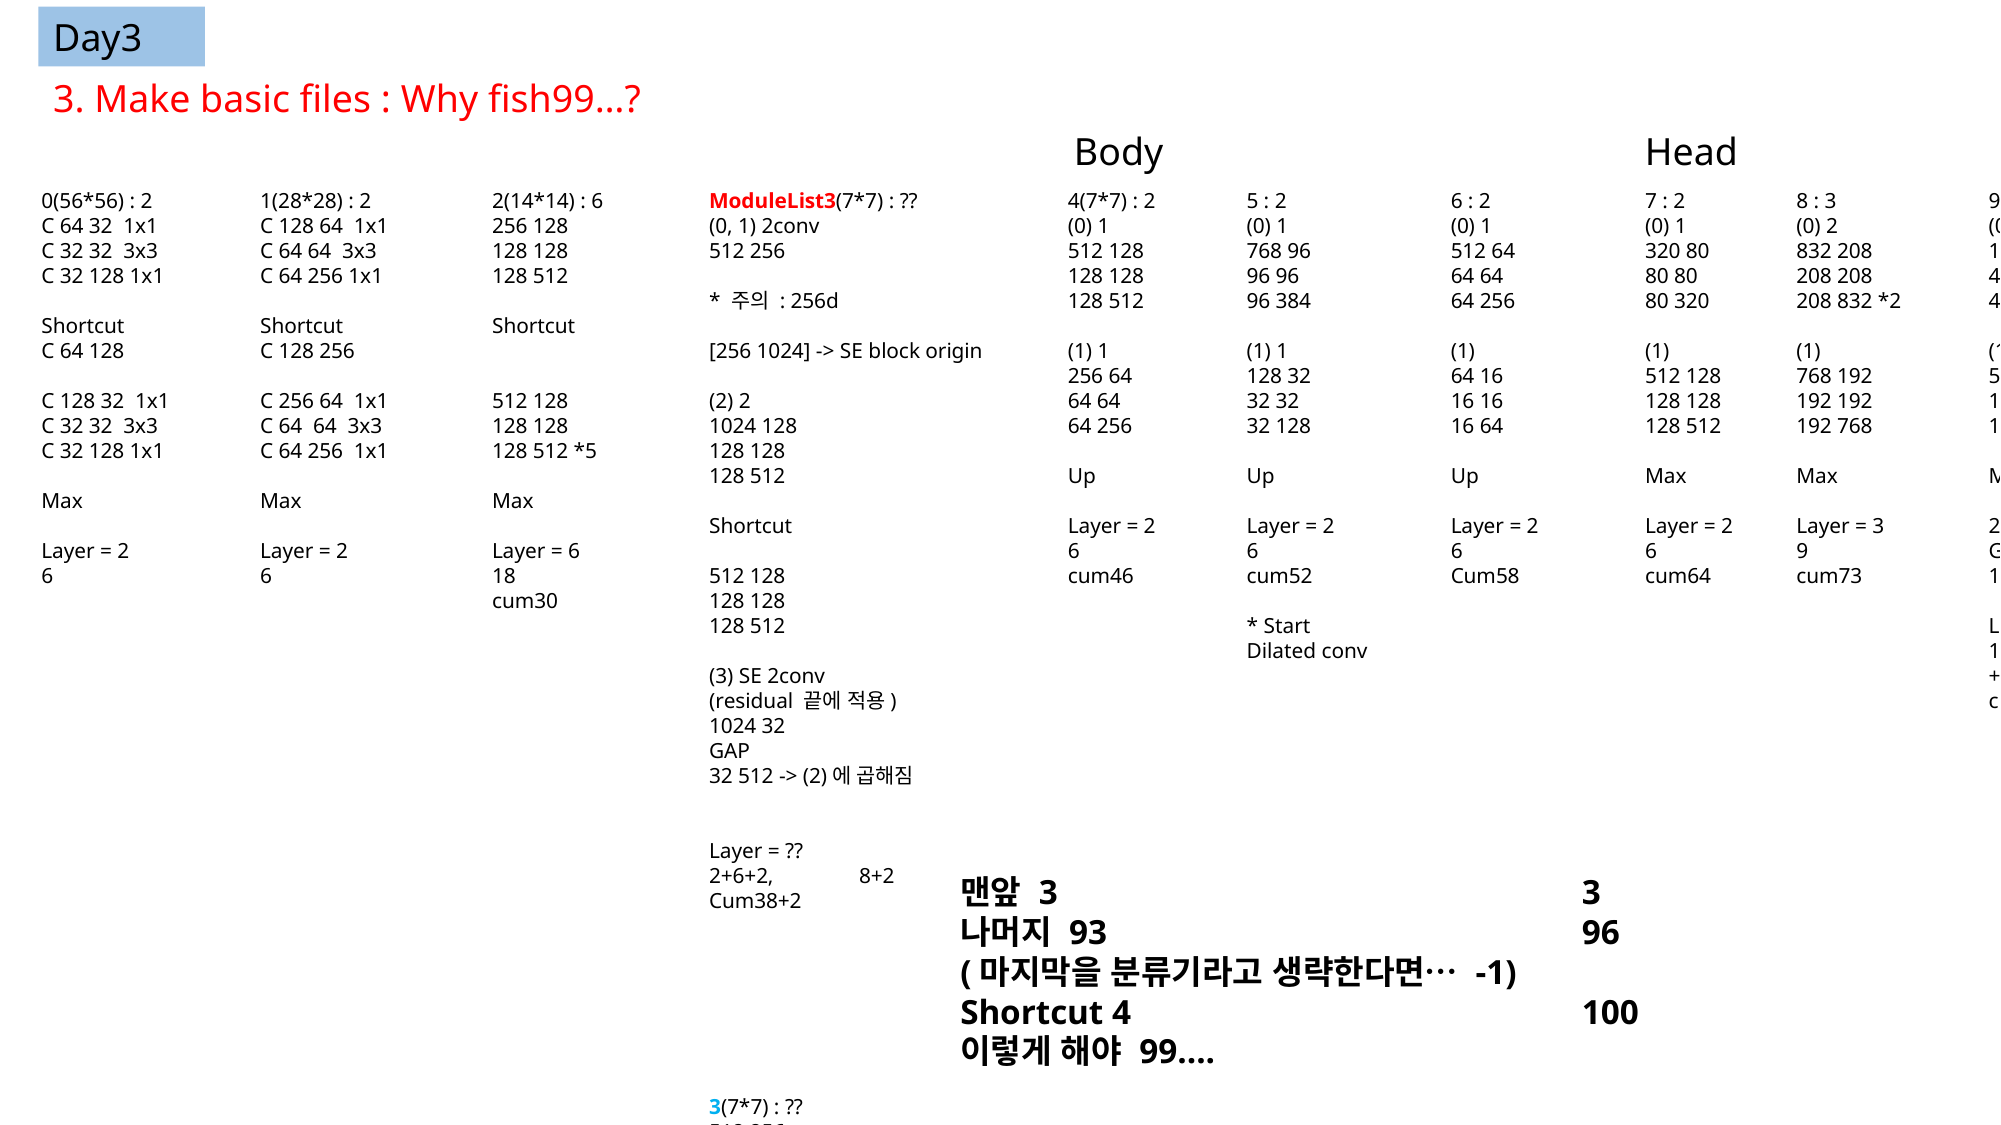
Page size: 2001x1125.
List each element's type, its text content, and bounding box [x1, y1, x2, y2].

text_box 2(14*14) : 6 256 128 128 128 128 512 Shortcut 512 128 128 128 128 512 *5 Max Layer = 6 18 cum30 [477, 180, 694, 621]
text_box 0(56*56) : 2 C 64 32 1x1 C 32 32 3x3 C 32 128 1x1 Shortcut C 64 128 C 128 32 1x1 C 32 32 3x3 C 32 128 1x1 Max Layer = 2 6 [26, 180, 216, 596]
text_box 4(7*7) : 2 (0) 1 512 128 128 128 128 512 (1) 1 256 64 64 64 64 256 Up Layer = 2 6 cum46 [1053, 180, 1186, 596]
text_box 5 : 2 (0) 1 768 96 96 96 96 384 (1) 1 128 32 32 32 32 128 Up Layer = 2 6 cum52 * Start Dilated conv [1231, 180, 1393, 671]
text_box Day3 [38, 6, 205, 67]
text_box 3(7*7) : ?? 512 256 256 256 256 1024 (2) 2 1024 128 128 128 128 512 Shortcut 512 128 128 128 128 512 (3) SE 2conv (residual 끝에 적용) 1024 32 GAP 32 512 -> (2)에 곱해짐 Layer = ?? 2+6+2, 8+2 Cum38+2 [694, 1086, 1017, 1125]
text_box 6 : 2 (0) 1 512 64 64 64 64 256 (1) 64 16 16 16 16 64 Up Layer = 2 6 Cum58 [1436, 180, 1569, 596]
text_box Body [1059, 120, 1209, 180]
text_box 9 : ?? (0) 2 1600 400 400 400 400 1600 *2 (1) 3 512 128 128 128 128 512 *4 Max 2112 1056 GAP 1056 1000 Layer = 6 18 +2 cum93 [1973, 180, 2000, 721]
text_box 맨앞 3 나머지 93 (마지막을 분류기라고 생략한다면… -1) Shortcut 4 이렇게 해야 99…. [945, 863, 1568, 1078]
text_box 1(28*28) : 2 C 128 64 1x1 C 64 64 3x3 C 64 256 1x1 Shortcut C 128 256 C 256 64 1x1 C 64 64 3x3 C 64 256 1x1 Max Layer = 2 6 [245, 180, 447, 596]
text_box 7 : 2 (0) 1 320 80 80 80 80 320 (1) 512 128 128 128 128 512 Max Layer = 2 6 cum64 [1630, 180, 1764, 596]
text_box Head [1630, 120, 1780, 180]
text_box 3 96 100 [1567, 863, 1700, 1039]
text_box 3. Make basic files : Why fish99…? [38, 67, 900, 127]
text_box 8 : 3 (0) 2 832 208 208 208 208 832 *2 (1) 768 192 192 192 192 768 Max Layer = 3 9 cum73 [1781, 180, 1943, 621]
text_box ModuleList3(7*7) : ?? (0, 1) 2conv 512 256 * 주의 : 256d [256 1024] -> SE block origin (2) 2 1024 128 128 128 128 512 Shortcut 512 128 128 128 128 512 (3) SE 2conv (residual 끝에 적용) 1024 32 GAP 32 512 -> (2)에 곱해짐 Layer = ?? 2+6+2, 8+2 Cum38+2 [694, 180, 1017, 920]
